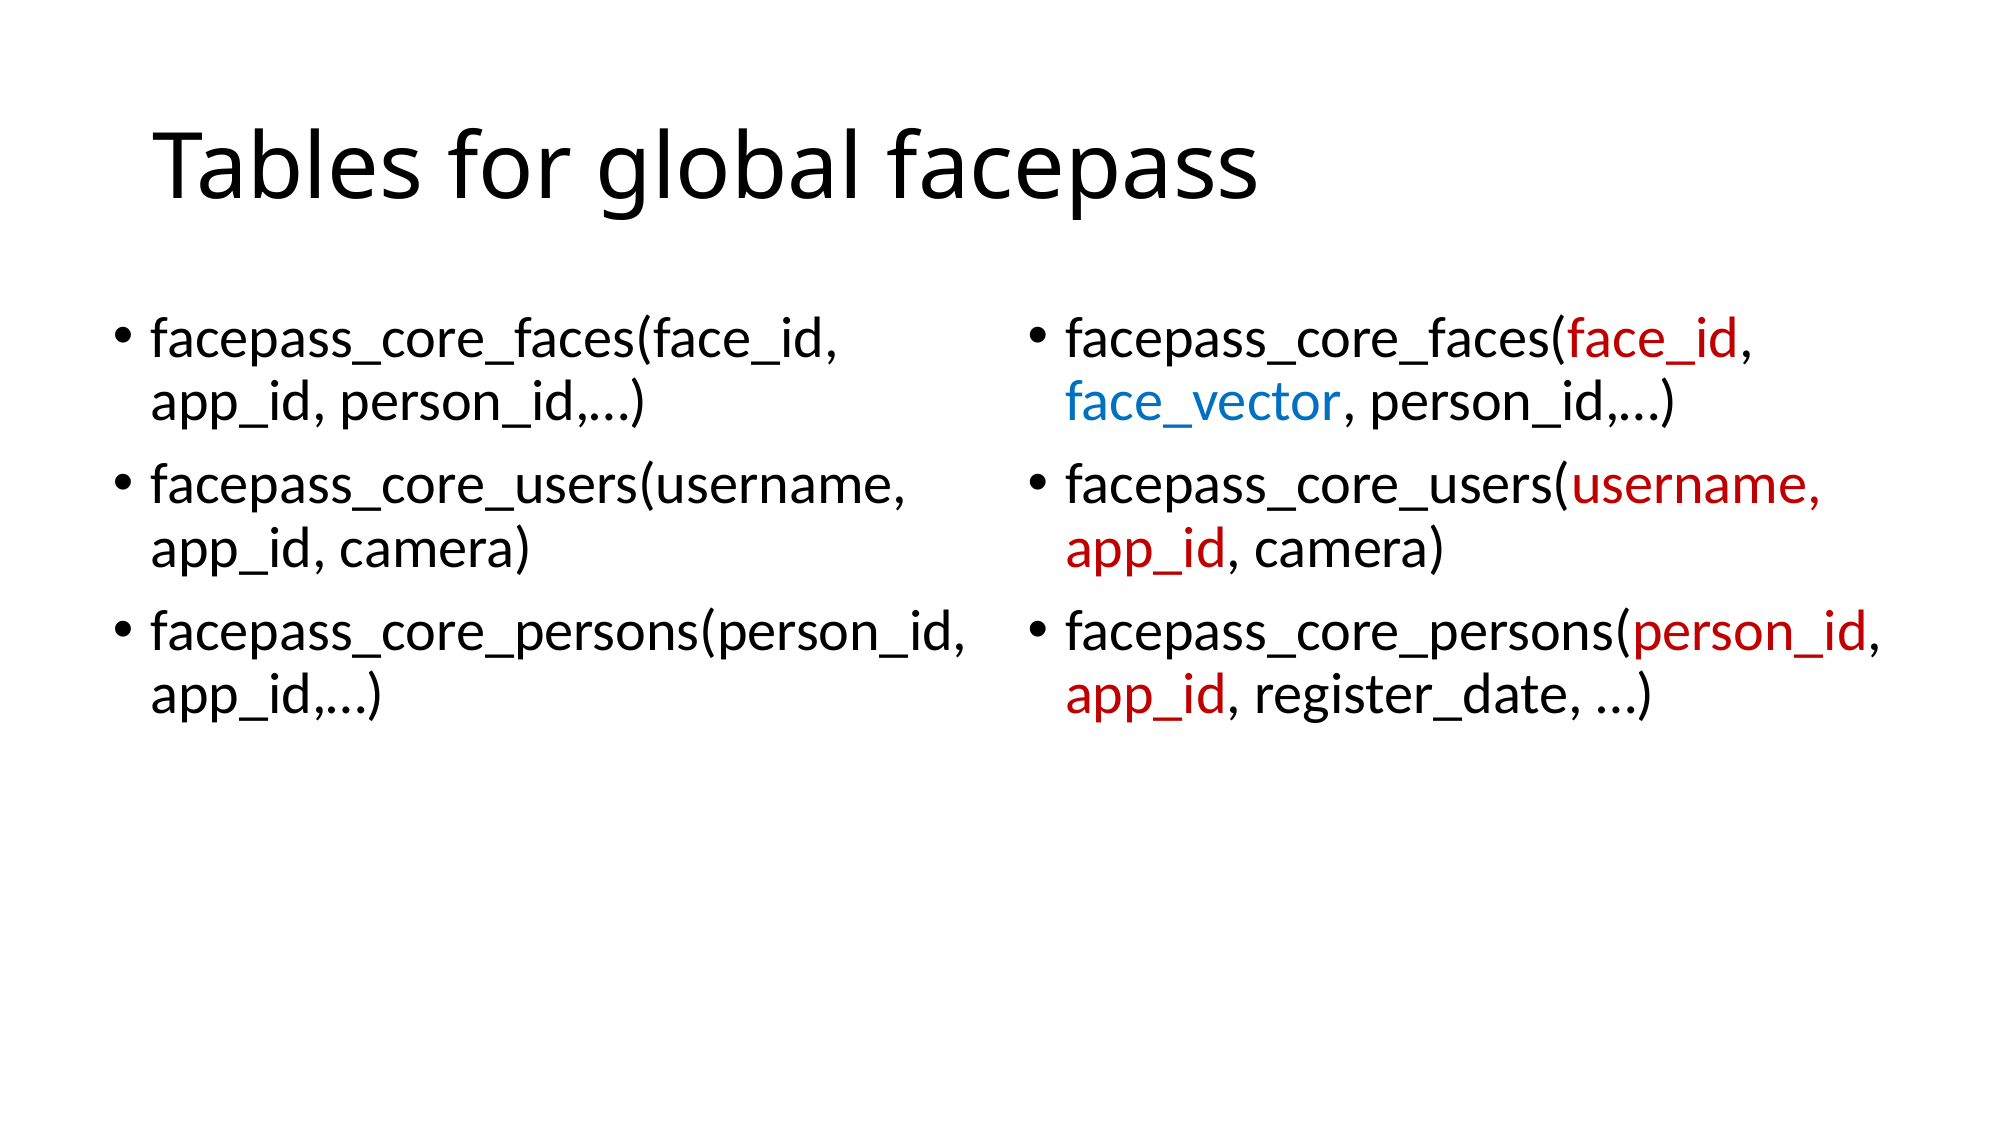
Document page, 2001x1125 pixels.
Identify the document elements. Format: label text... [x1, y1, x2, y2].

list facepass_core_faces(face_id, face_vector, person_id,…) facepass_core_users(username, app_id, camera) facepass_core_persons(person_id, app_id, register_date, …) [1012, 299, 1954, 1014]
title Tables for global facepass [137, 59, 1863, 278]
list facepass_core_faces(face_id, app_id, person_id,…) facepass_core_users(username, app_id, camera) facepass_core_persons(person_id, app_id,…) [97, 299, 988, 1014]
